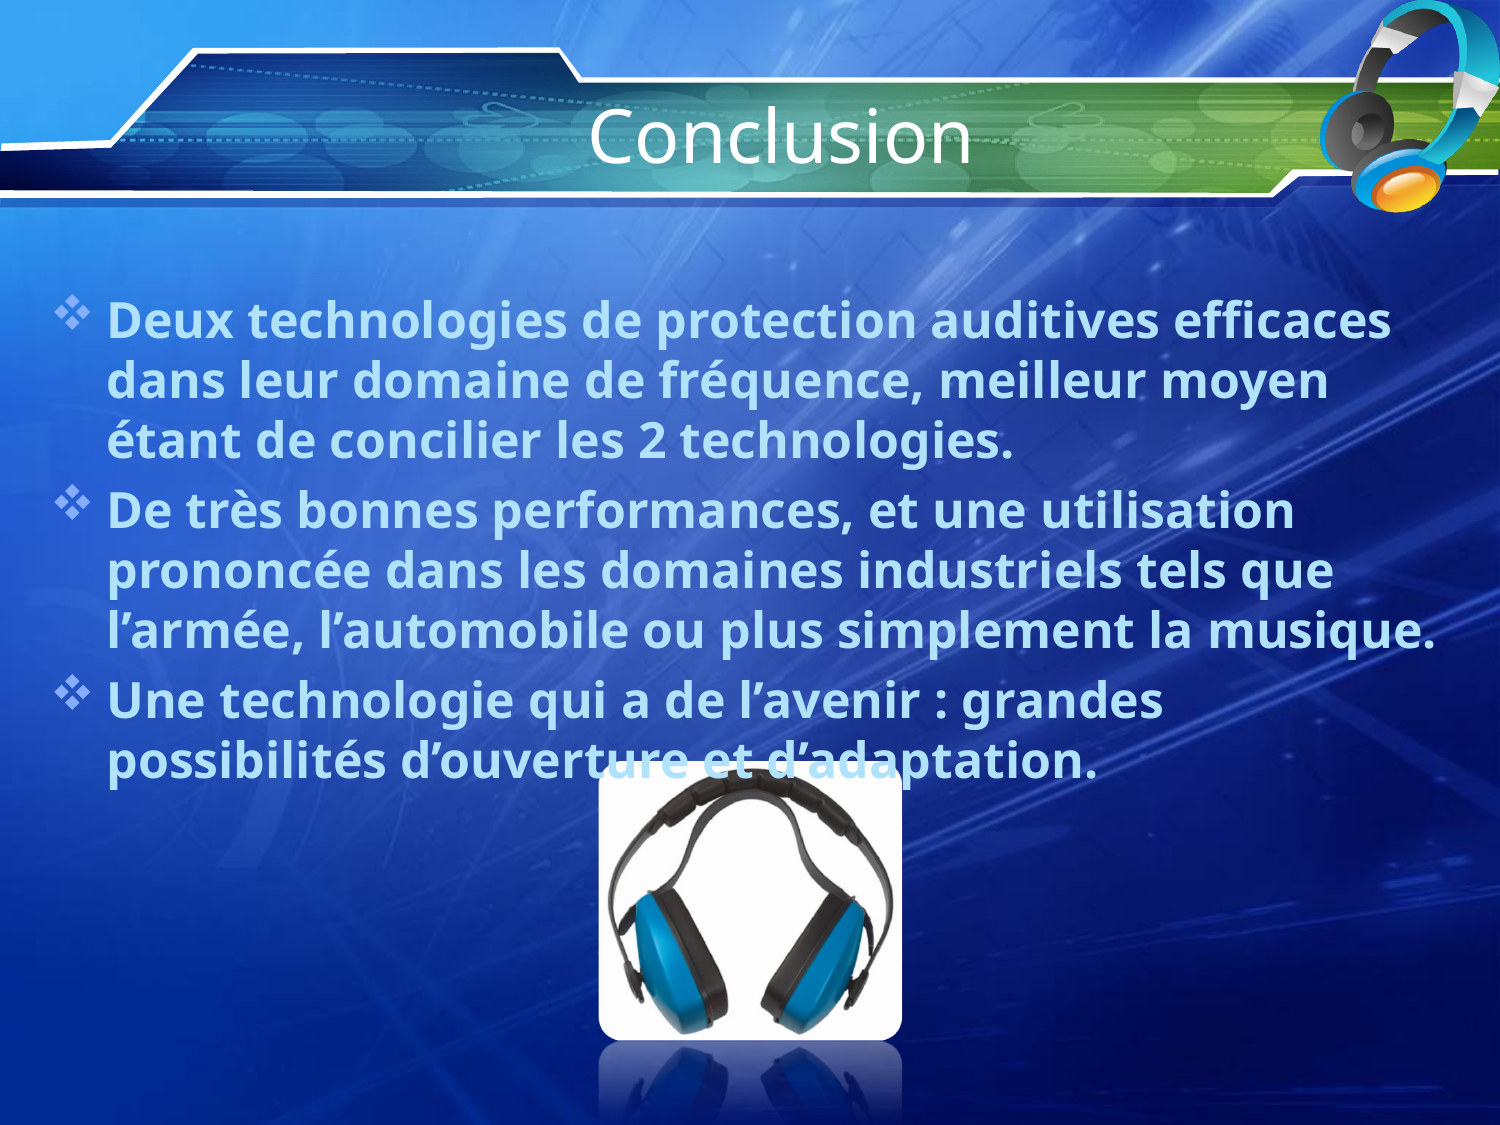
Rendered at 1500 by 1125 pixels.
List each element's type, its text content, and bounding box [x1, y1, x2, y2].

list Deux technologies de protection auditives efficaces dans leur domaine de fréquence, meilleur moyen étant de concilier les 2 technologies. De très bonnes performances, et une utilisation prononcée dans les domaines industriels tels que l’armée, l’automobile ou plus simplement la musique. Une technologie qui a de l’avenir : grandes possibilités d’ouverture et d’adaptation. [34, 210, 1461, 954]
picture [0, 0, 1500, 1125]
title Conclusion [174, 87, 1388, 181]
